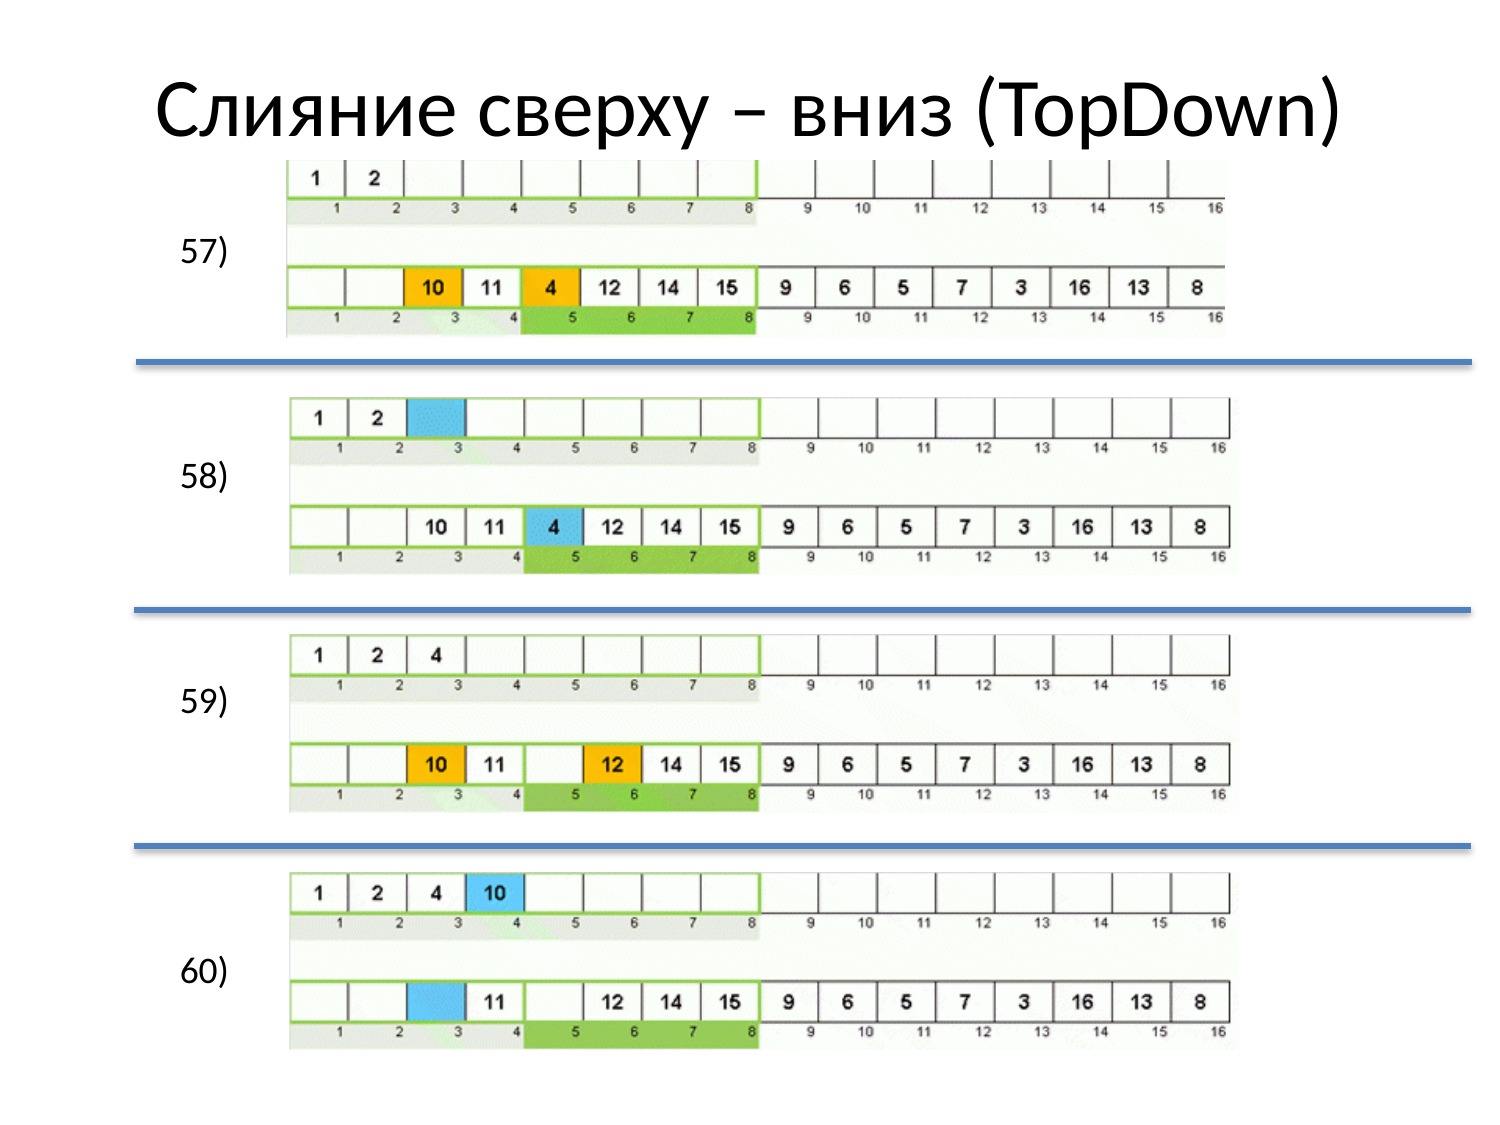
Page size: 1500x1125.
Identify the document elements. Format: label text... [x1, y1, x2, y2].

title Слияние сверху – вниз (TopDown) [75, 45, 1425, 161]
picture [289, 634, 1240, 813]
picture [274, 160, 1226, 339]
text_box 57) 58) 59) 60) [164, 854, 272, 1044]
picture [289, 396, 1240, 575]
text_box 57) 58) 59) 60) [164, 619, 272, 845]
text_box 57) 58) 59) 60) [164, 218, 272, 360]
picture [289, 872, 1240, 1051]
text_box 57) 58) 59) 60) [164, 369, 272, 609]
